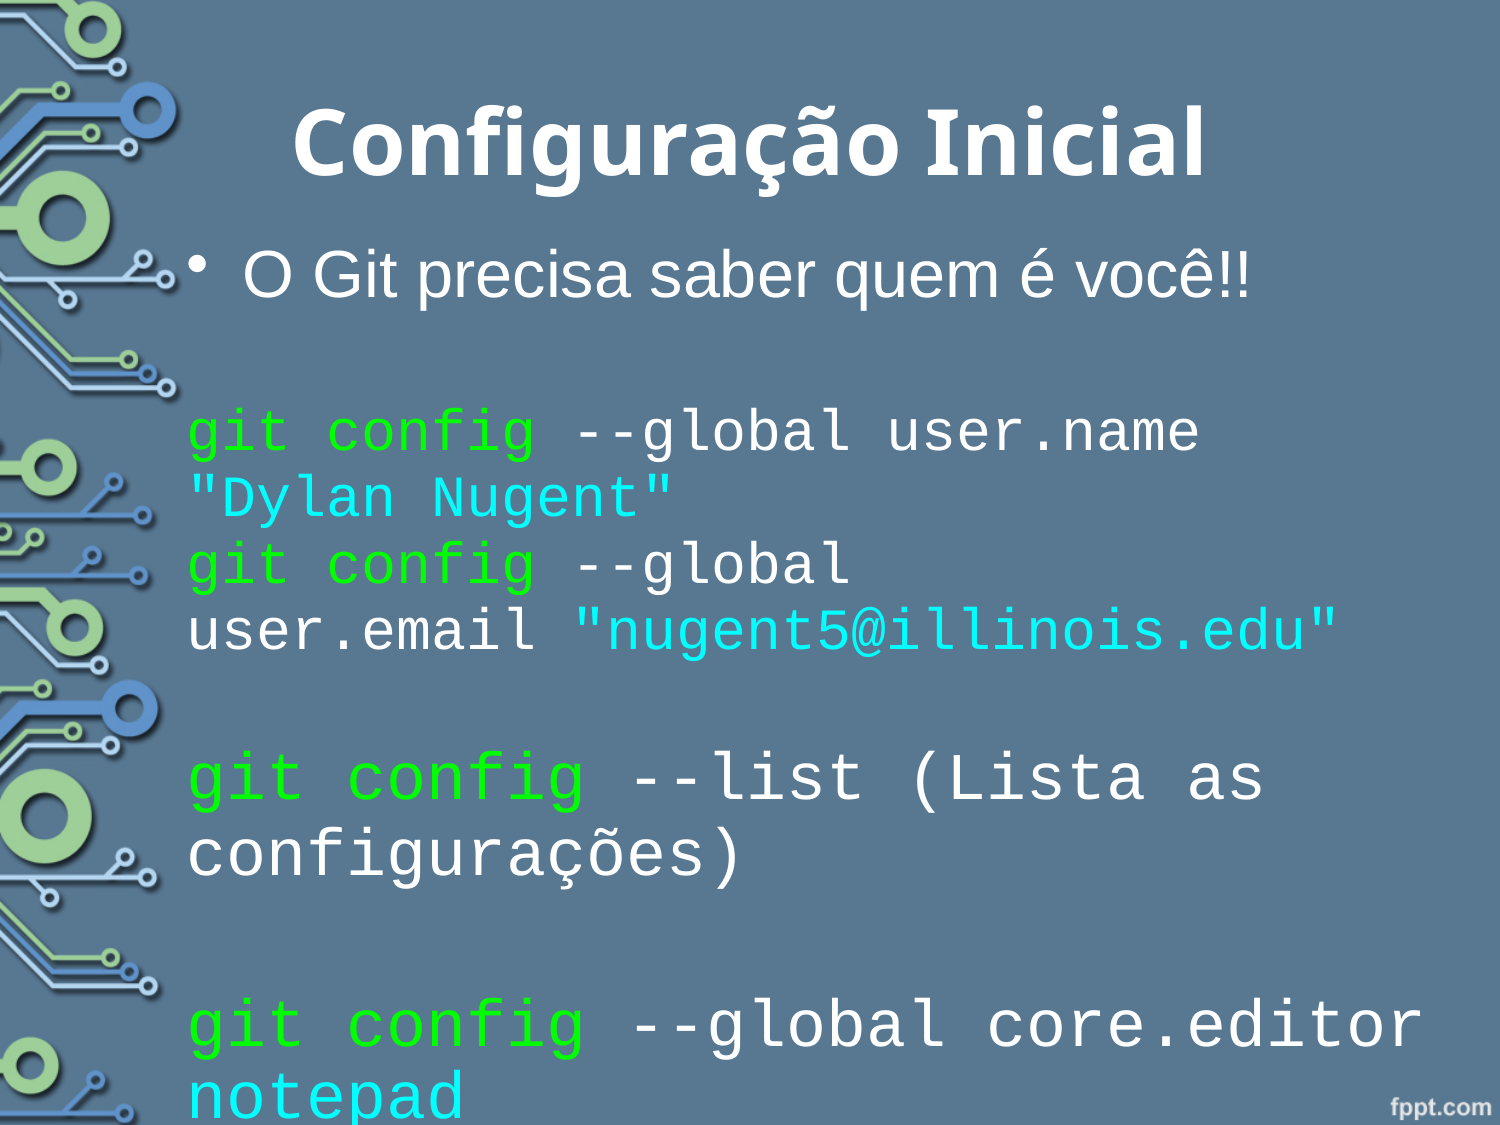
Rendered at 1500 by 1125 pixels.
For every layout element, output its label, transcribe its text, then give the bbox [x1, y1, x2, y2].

text_box O Git precisa saber quem é você!! git config --global user.name "Dylan Nugent" git config --global user.email "nugent5@illinois.edu" git config --list (Lista as configurações) git config --global core.editor notepad [171, 232, 1447, 975]
picture [0, 0, 1500, 1125]
title Configuração Inicial [75, 45, 1425, 233]
